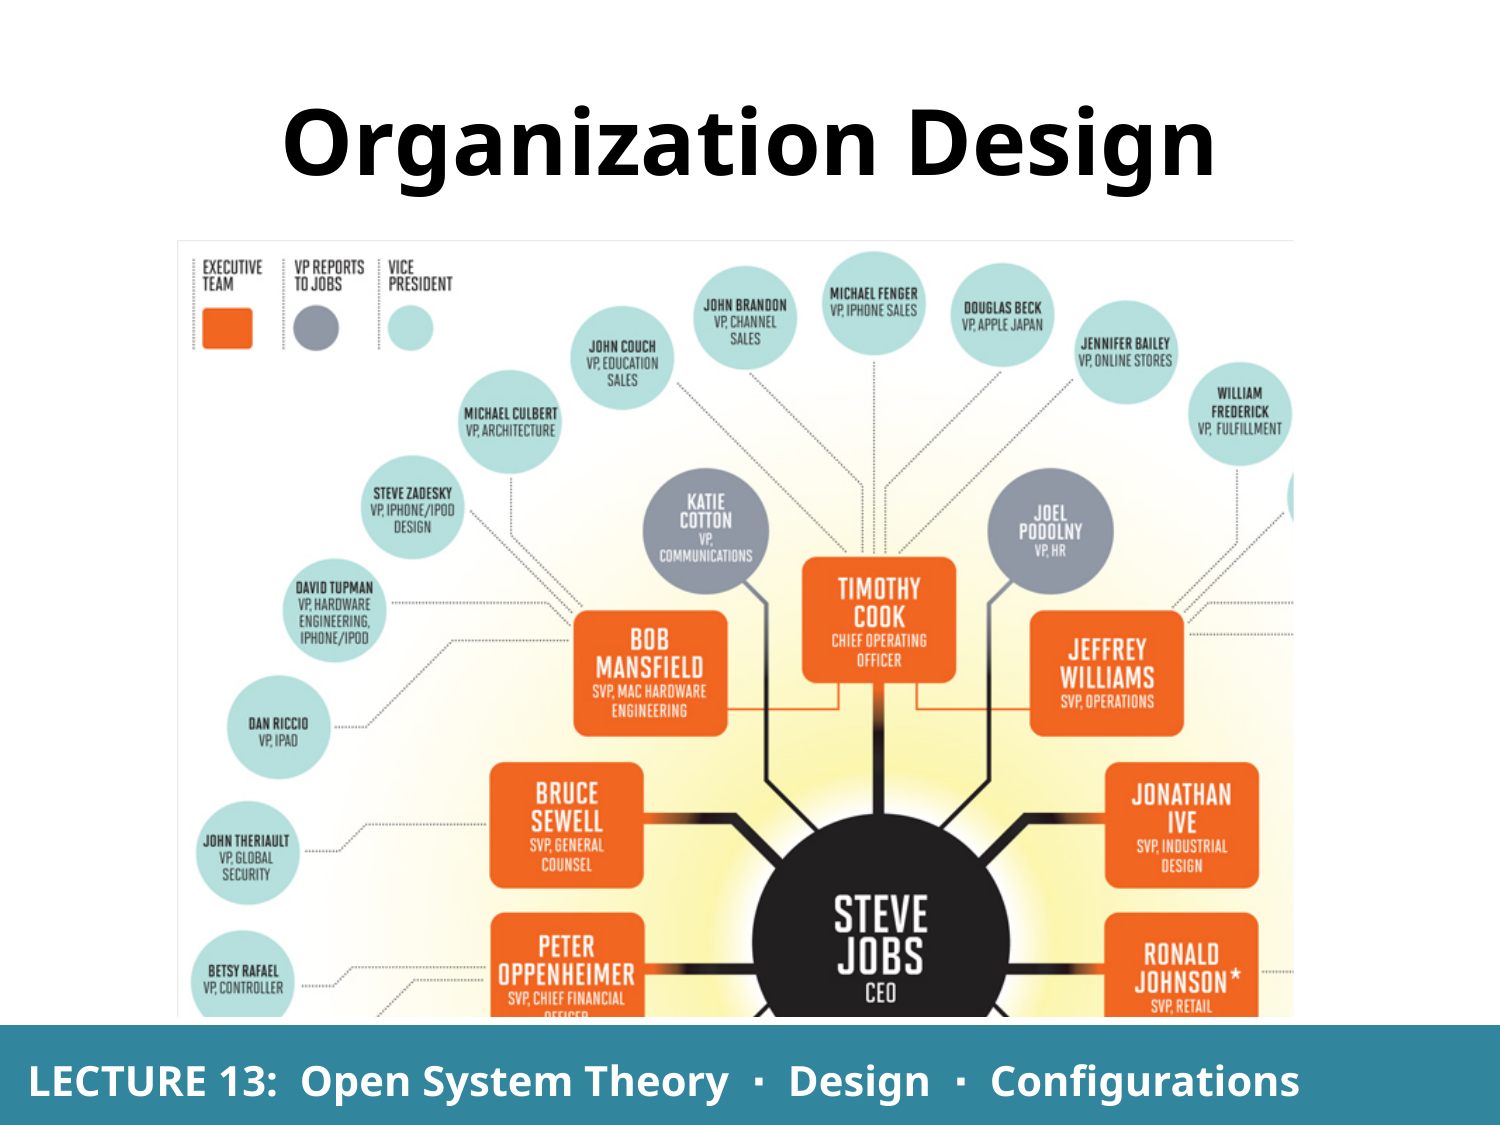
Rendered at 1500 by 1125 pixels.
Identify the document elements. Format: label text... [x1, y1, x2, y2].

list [174, 240, 1294, 1017]
title Organization Design [75, 45, 1425, 233]
text_box LECTURE 13: Open System Theory ∙ Design ∙ Configurations [12, 1046, 1488, 1112]
